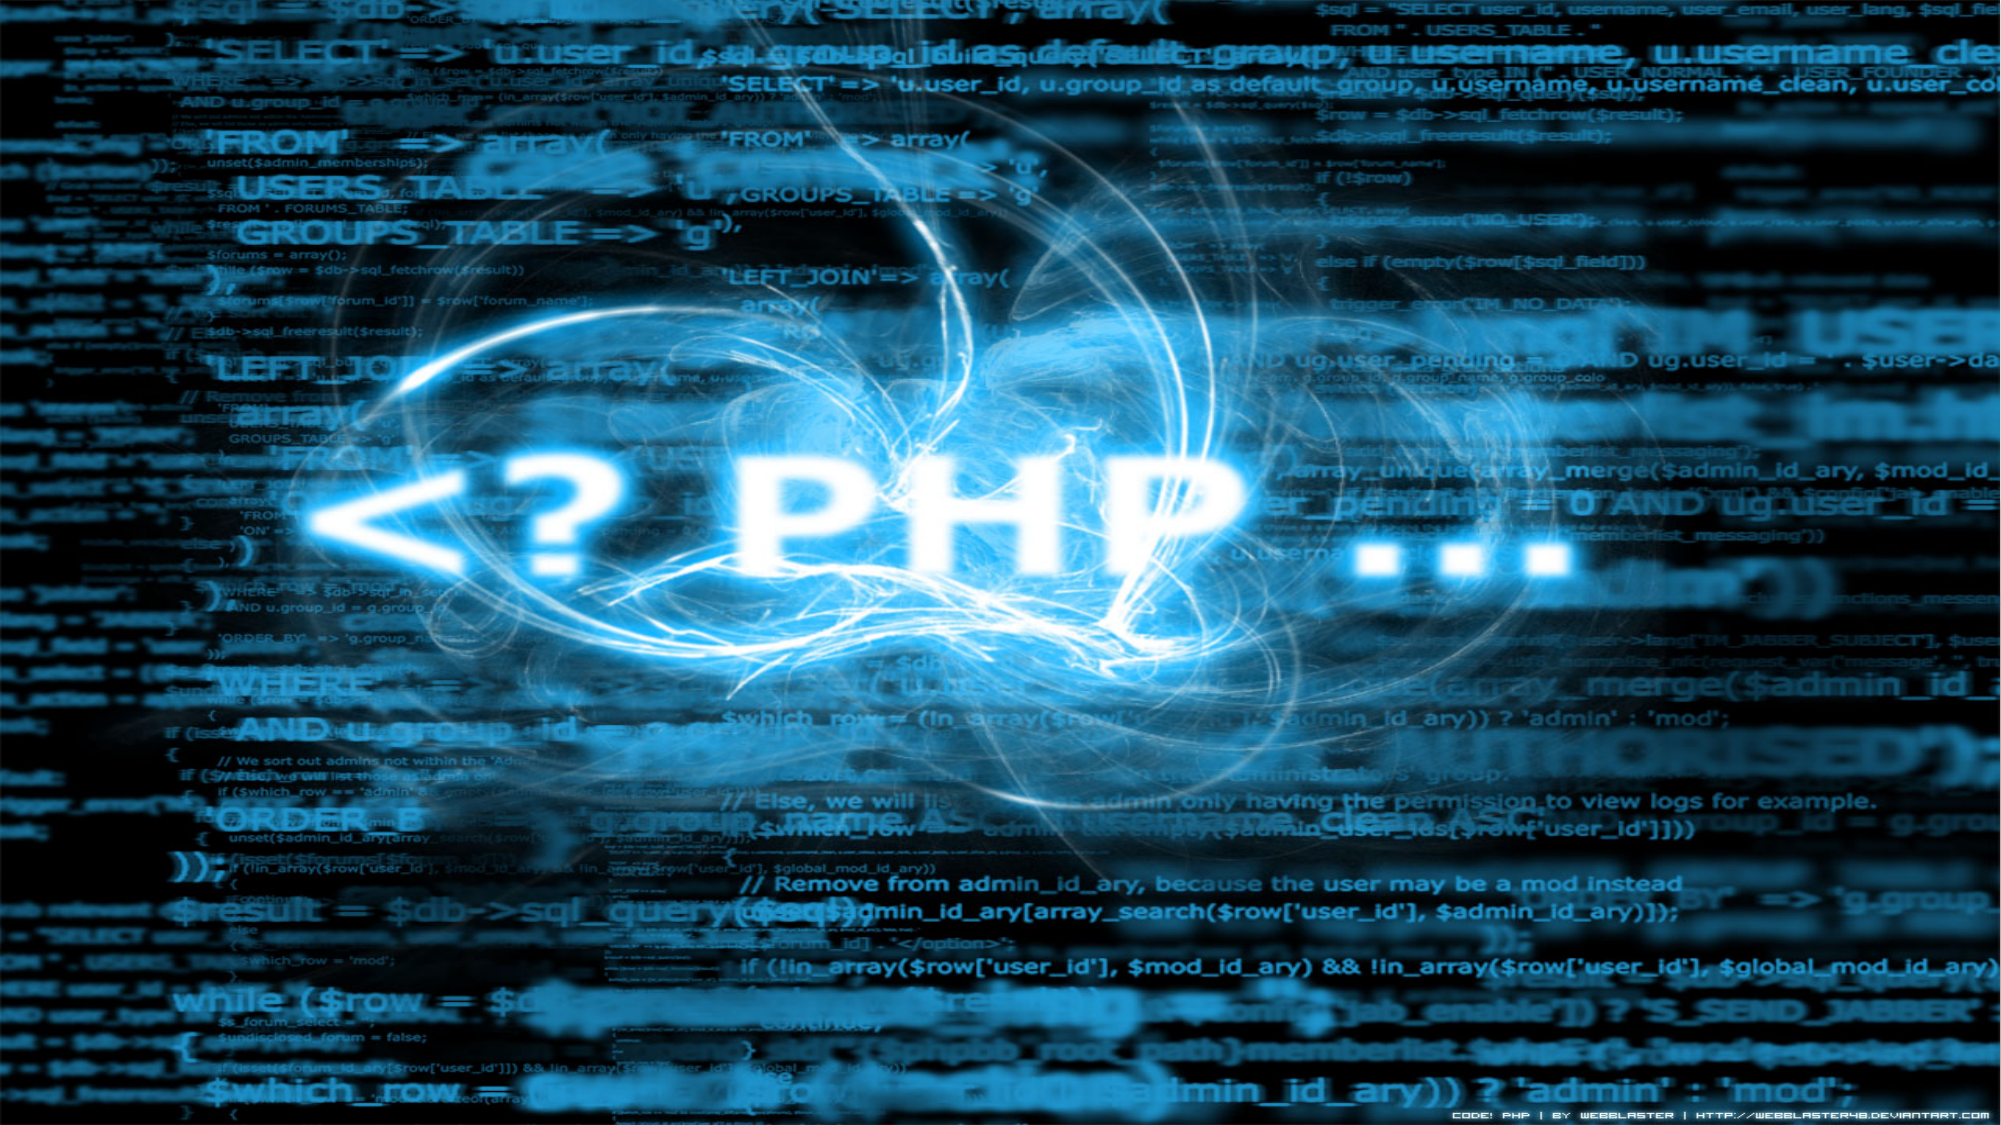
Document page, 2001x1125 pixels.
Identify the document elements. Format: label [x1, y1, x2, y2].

list [0, 0, 2000, 1125]
